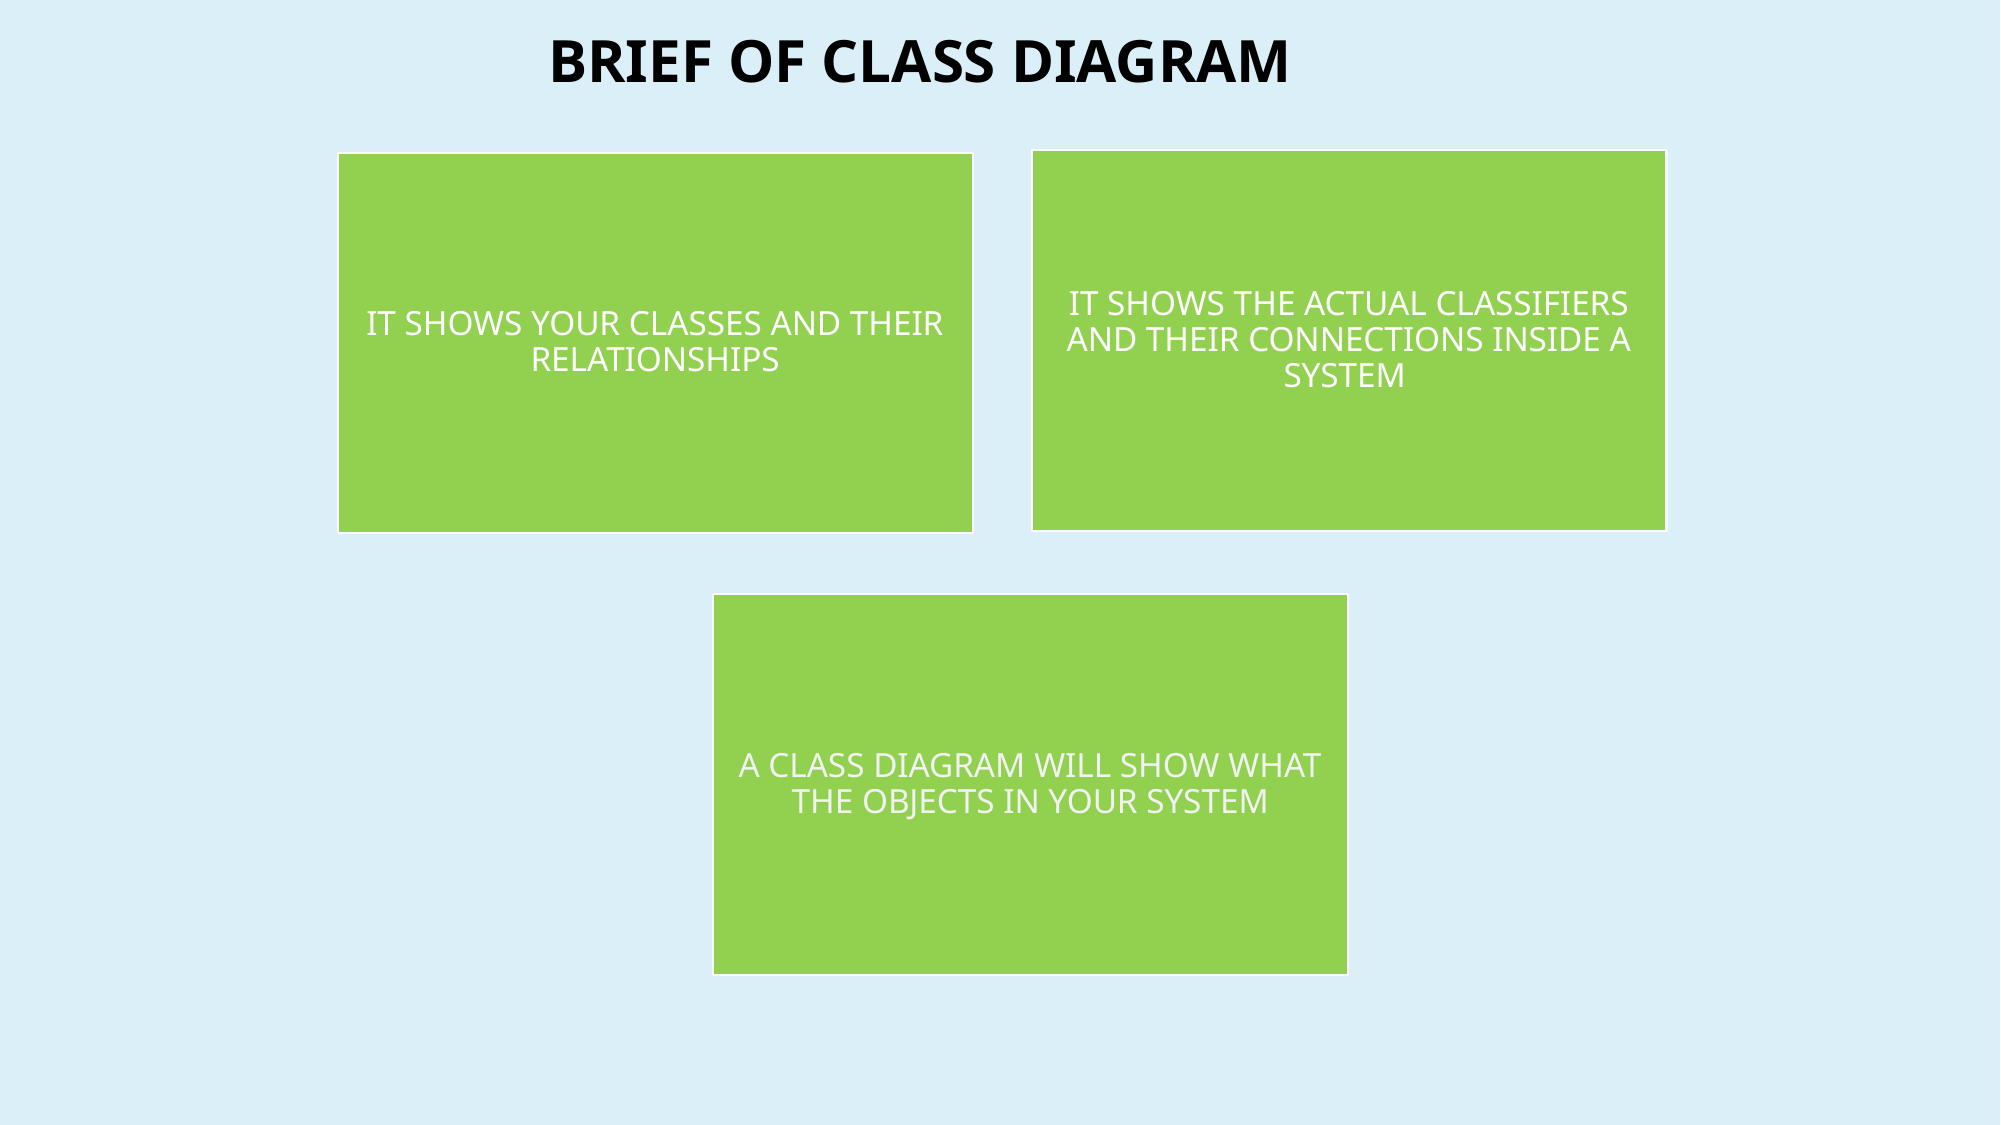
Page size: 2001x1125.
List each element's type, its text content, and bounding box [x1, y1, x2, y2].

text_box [333, 117, 1667, 1007]
text_box BRIEF OF CLASS DIAGRAM [426, 16, 1573, 102]
